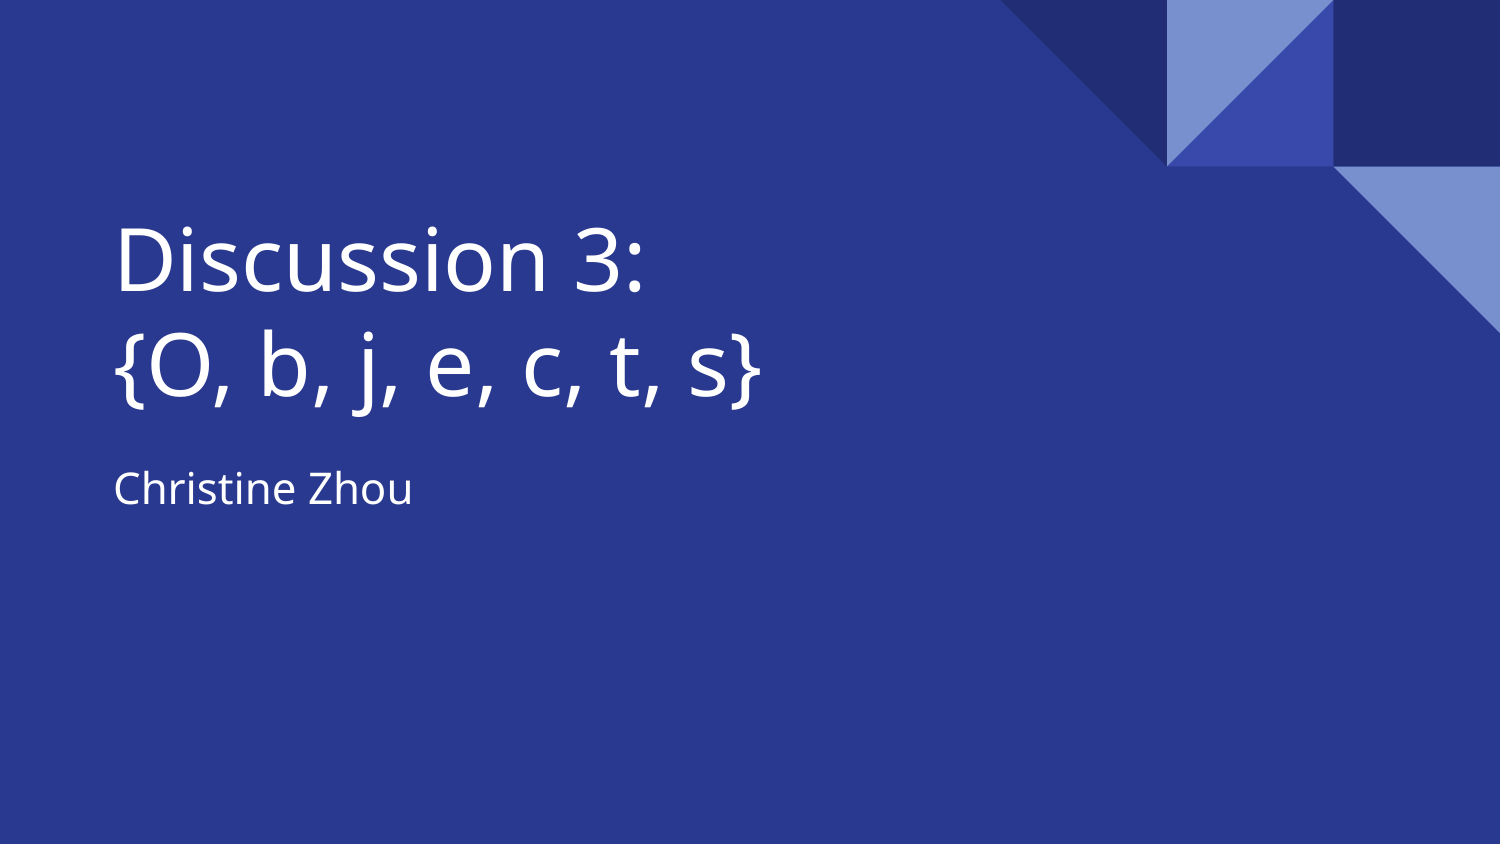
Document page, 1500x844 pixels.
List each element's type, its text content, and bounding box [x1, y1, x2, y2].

subtitle Christine Zhou [98, 445, 1447, 517]
title Discussion 3: {O, b, j, e, c, t, s} [98, 291, 1447, 429]
